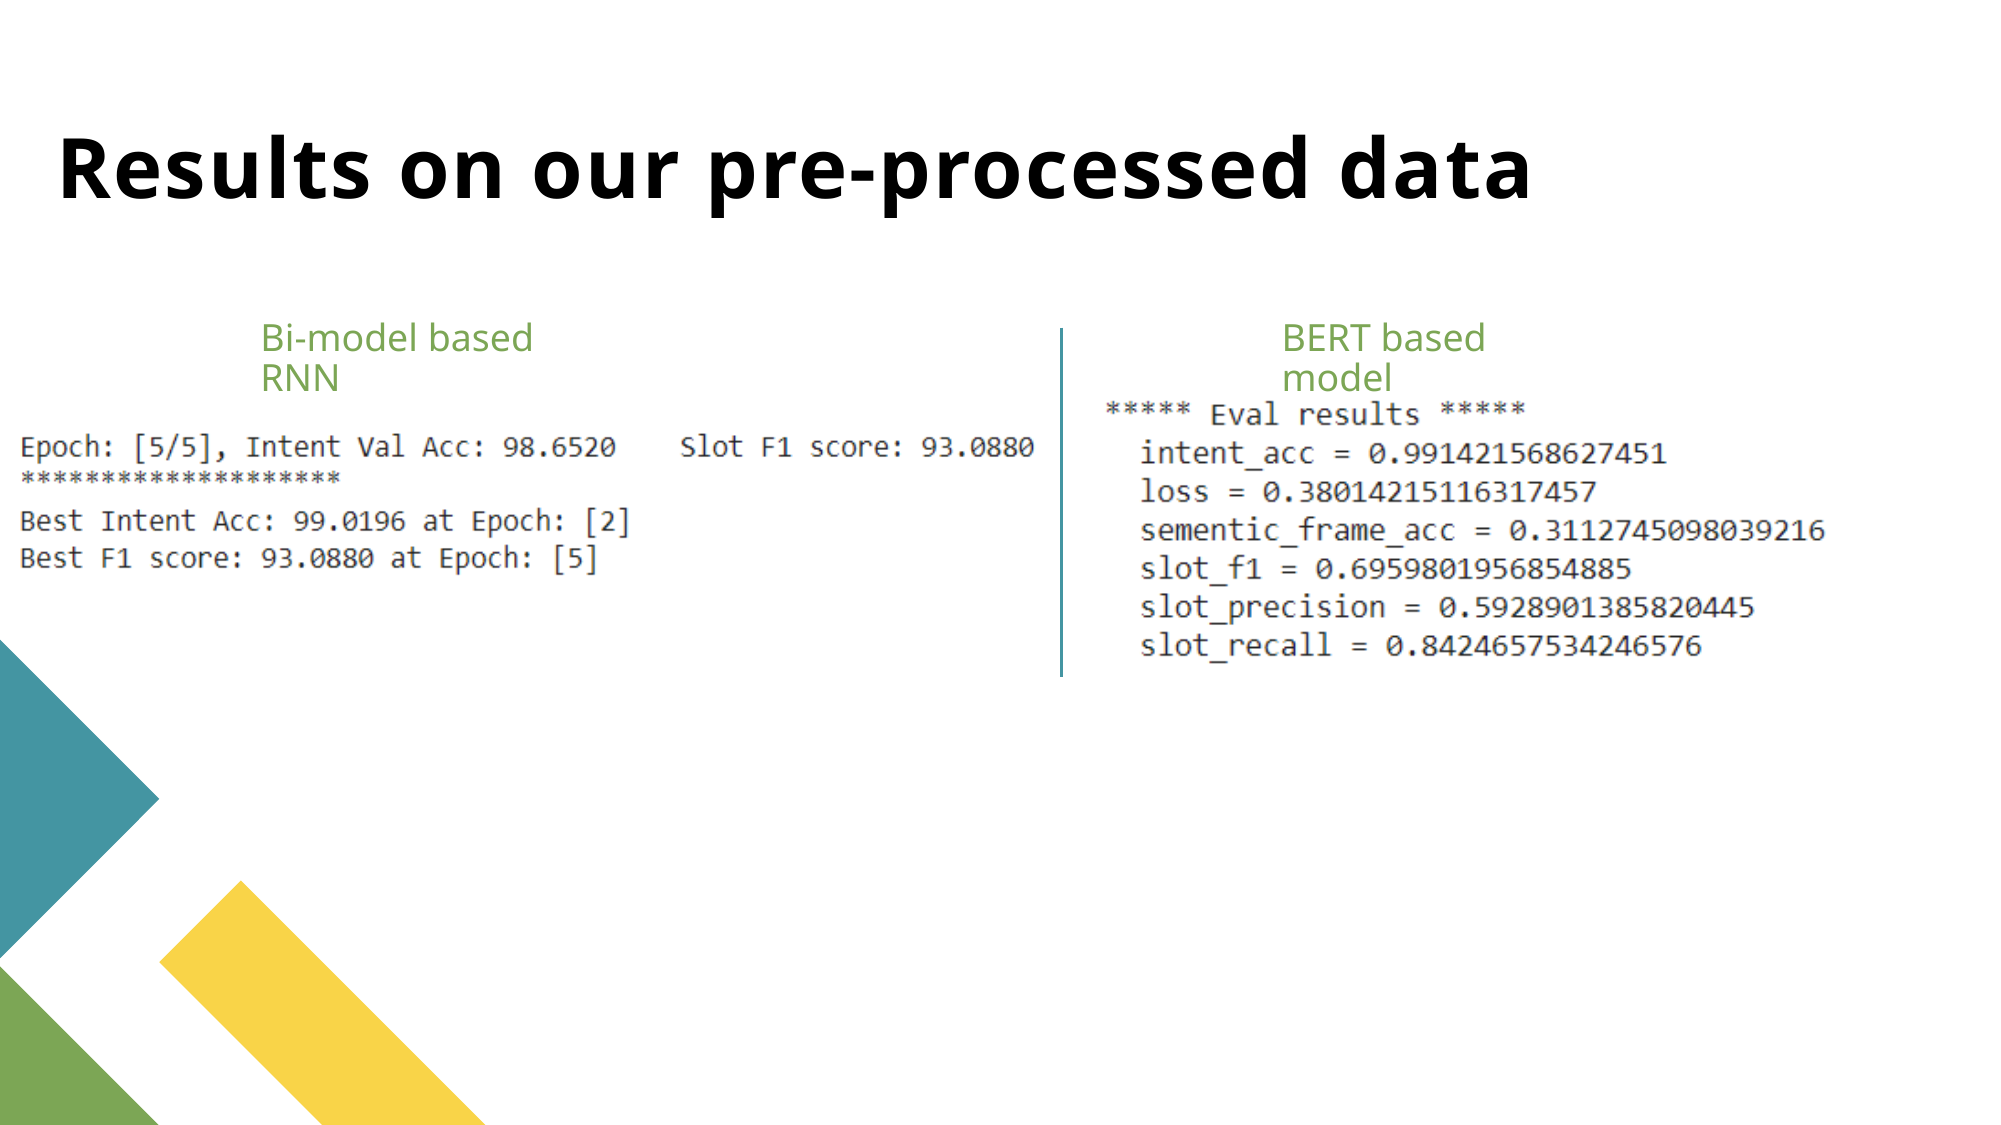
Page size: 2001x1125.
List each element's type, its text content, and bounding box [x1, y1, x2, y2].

title Results on our pre-processed data [56, 115, 2000, 217]
picture [1091, 396, 1837, 670]
picture [11, 420, 1037, 584]
text_box Bi-model based RNN [245, 311, 615, 369]
text_box [105, 217, 1465, 439]
text_box BERT based model [1266, 311, 1618, 388]
